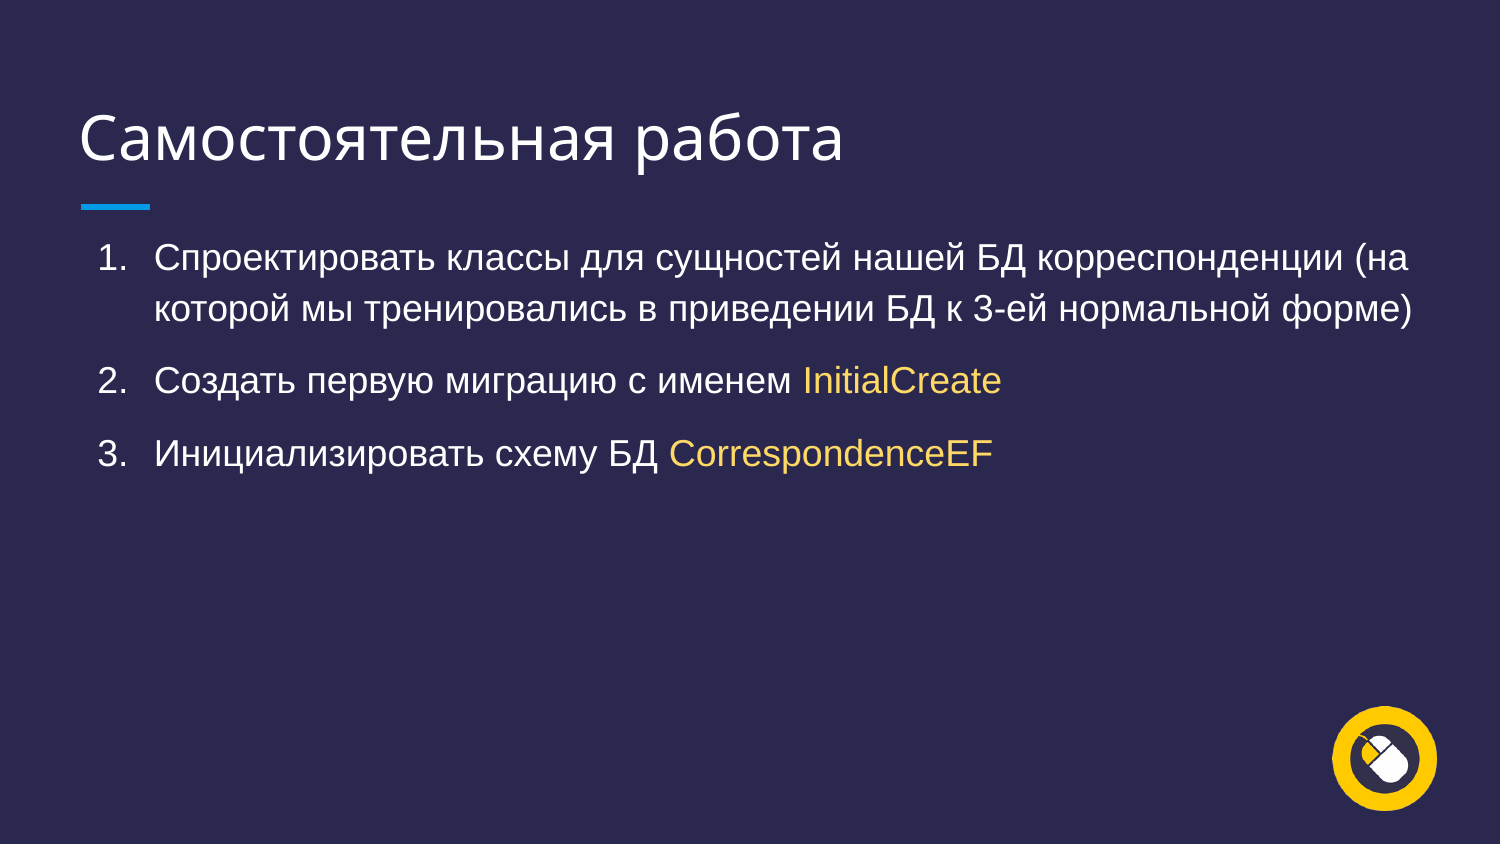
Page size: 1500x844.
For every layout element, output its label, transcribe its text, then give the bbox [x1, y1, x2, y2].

list Спроектировать классы для сущностей нашей БД корреспонденции (на которой мы тренировались в приведении БД к 3-ей нормальной форме) Создать первую миграцию с именем InitialCreate Инициализировать схему БД СorrespondenceEF [63, 211, 1437, 844]
title Самостоятельная работа [63, 75, 1437, 188]
picture [1332, 706, 1437, 811]
